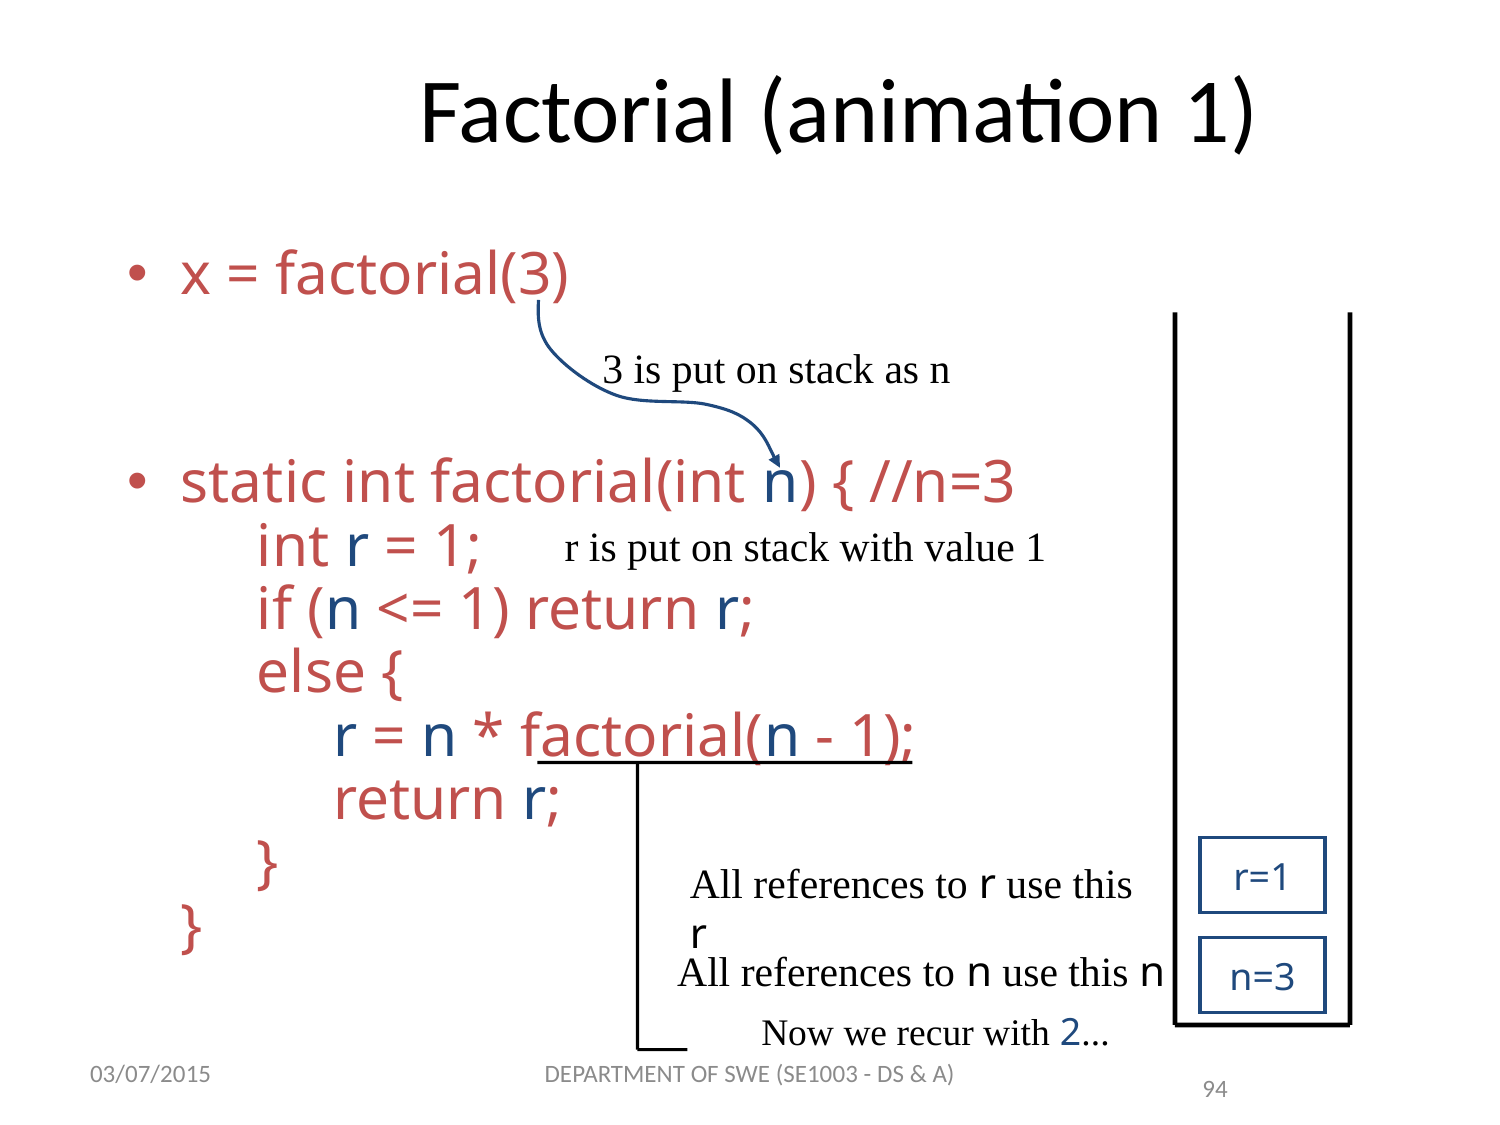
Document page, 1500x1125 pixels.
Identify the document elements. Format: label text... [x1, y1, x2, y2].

text_box r is put on stack with value 1 [549, 512, 1063, 578]
text_box x = factorial(3) static int factorial(int n) { //n=3 int r = 1; if (n <= 1) return r; else { r = n * factorial(n - 1); return r; } } [112, 236, 1100, 973]
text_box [1174, 312, 1351, 1026]
slide_number 94 [1187, 1050, 1500, 1125]
text_box Factorial (animation 1) [200, 37, 1479, 175]
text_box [537, 299, 988, 468]
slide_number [75, 1042, 425, 1103]
footer DEPARTMENT OF SWE (SE1003 - DS & A) [512, 1042, 988, 1103]
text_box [537, 762, 1185, 1076]
